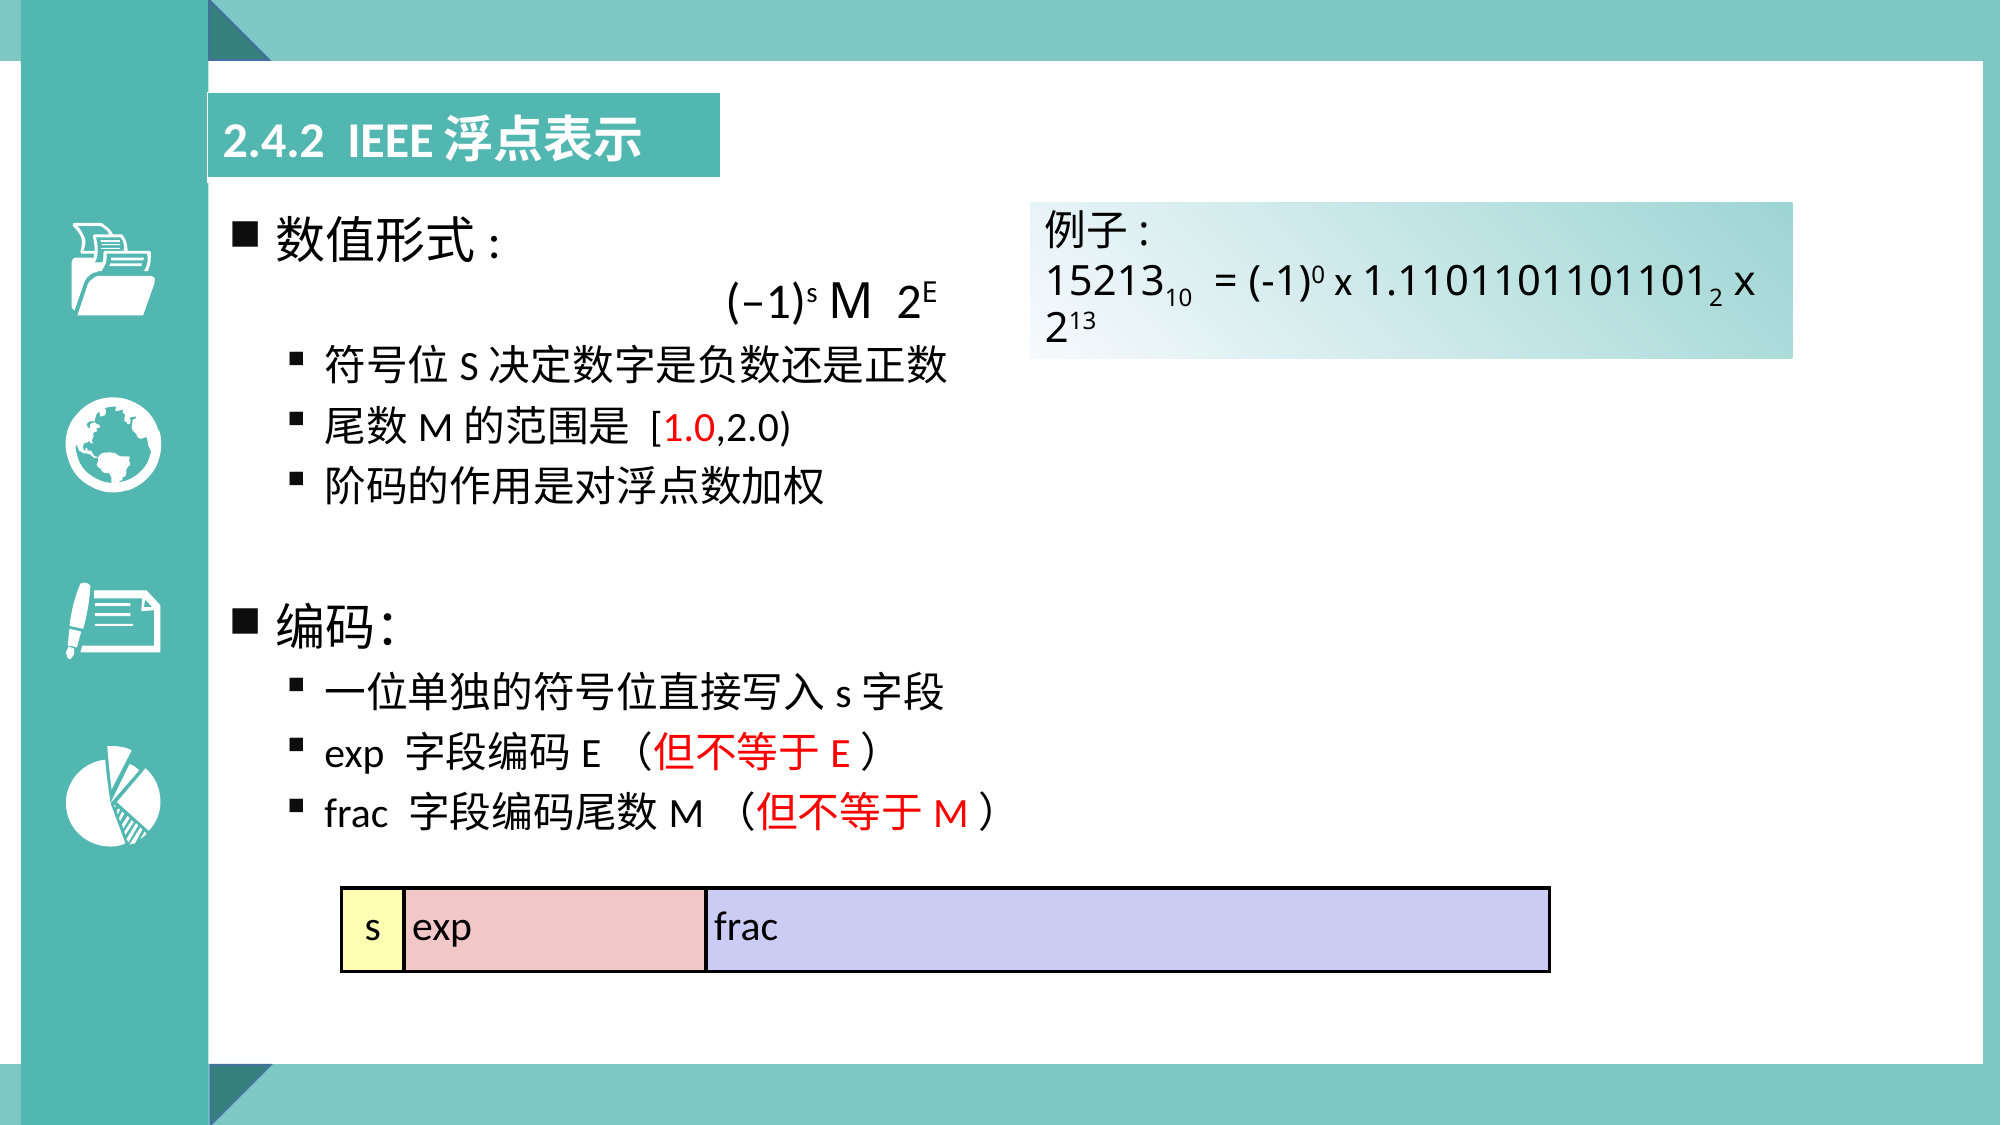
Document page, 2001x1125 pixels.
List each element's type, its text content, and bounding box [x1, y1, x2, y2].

text_box 例子: 1521310 = (-1)0 x 1.11011011011012 x 213 [1030, 202, 1793, 359]
table_header exp [406, 890, 704, 970]
text_box 数值形式: (–1)s M 2E 符号位S决定数字是负数还是正数 尾数M的范围是 [1.0,2.0) 阶码的作用是对浮点数加权 编码： 一位单独的符号位直接写入s字段 exp 字段编码E（但不等于E） frac 字段编码尾数M（但不等于M） [227, 202, 1603, 1095]
table_header 2.4.2 IEEE浮点表示 [208, 93, 720, 177]
table_header frac [708, 890, 1548, 970]
table_header s [343, 890, 402, 970]
